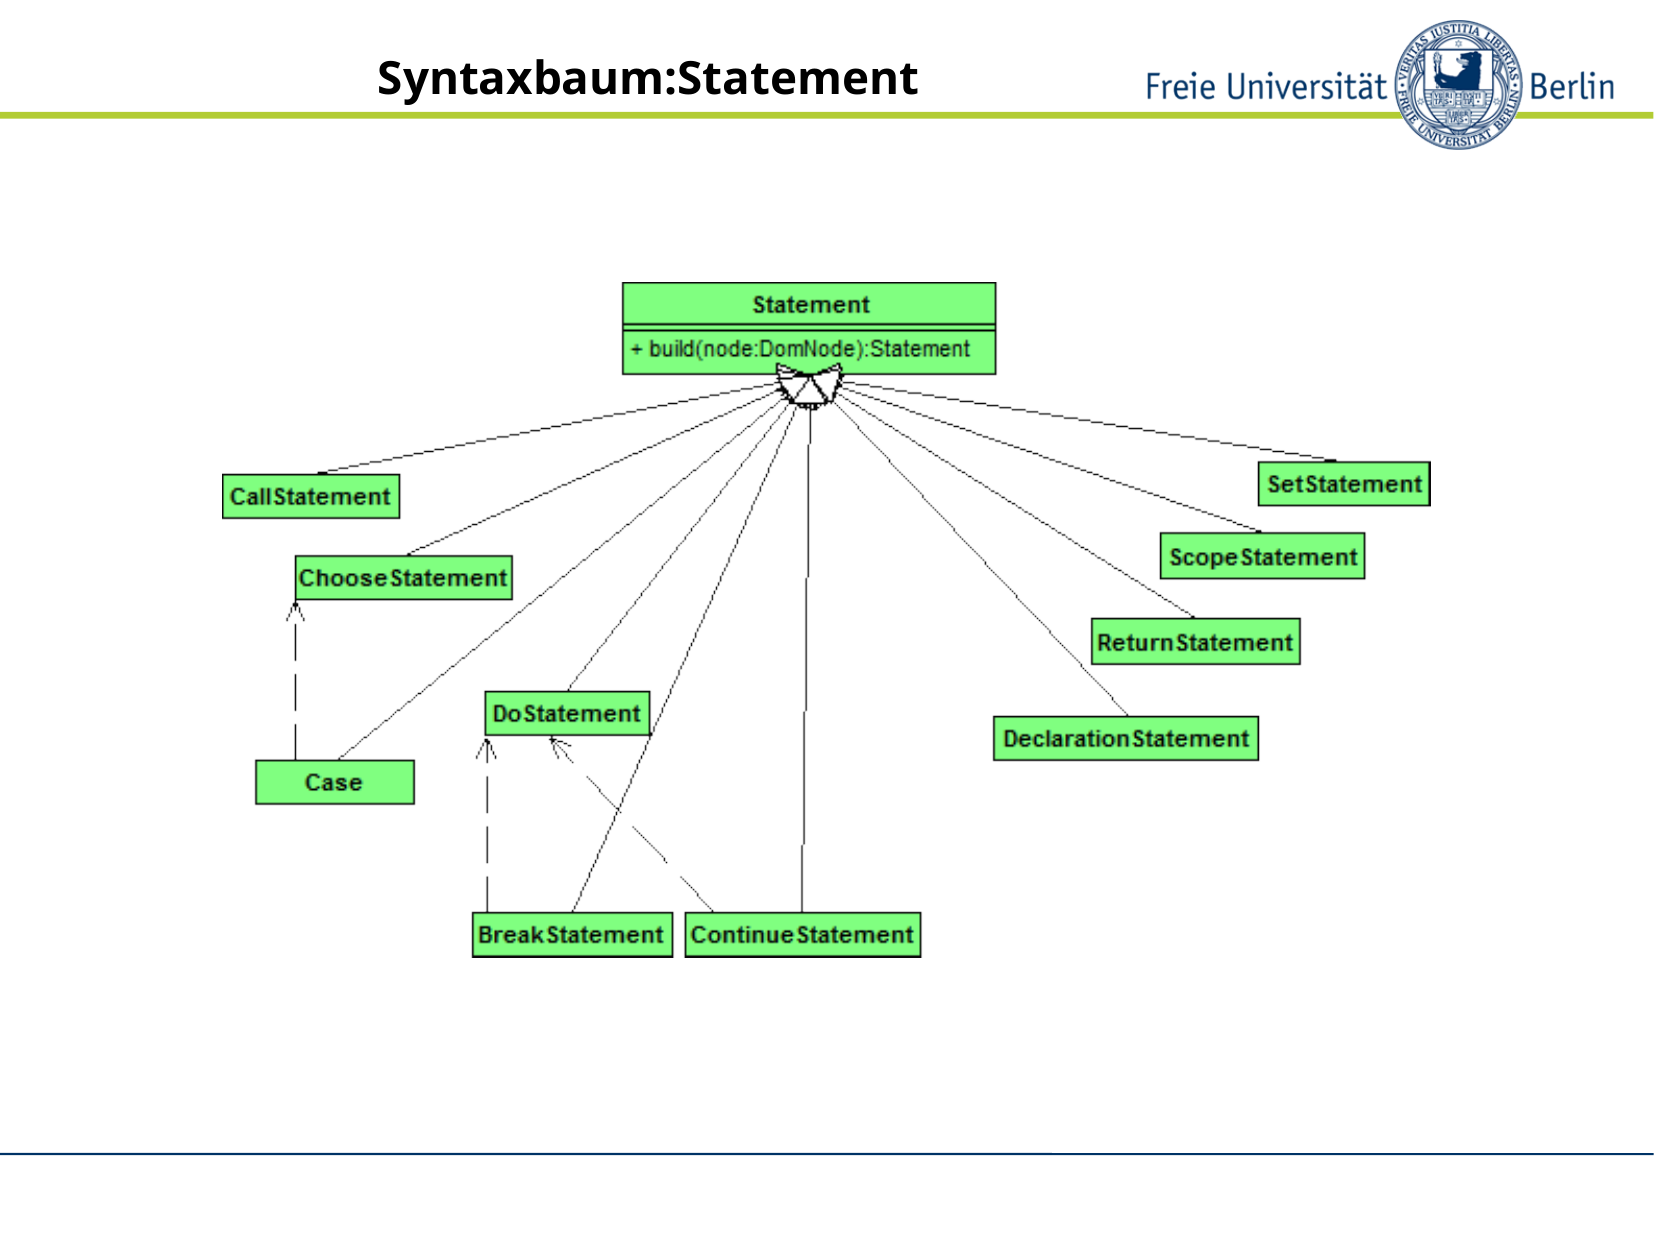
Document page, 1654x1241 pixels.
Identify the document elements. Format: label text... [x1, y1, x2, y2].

picture [222, 282, 1432, 958]
picture [1264, 20, 1620, 151]
title Syntaxbaum:Statement [33, 0, 1264, 180]
